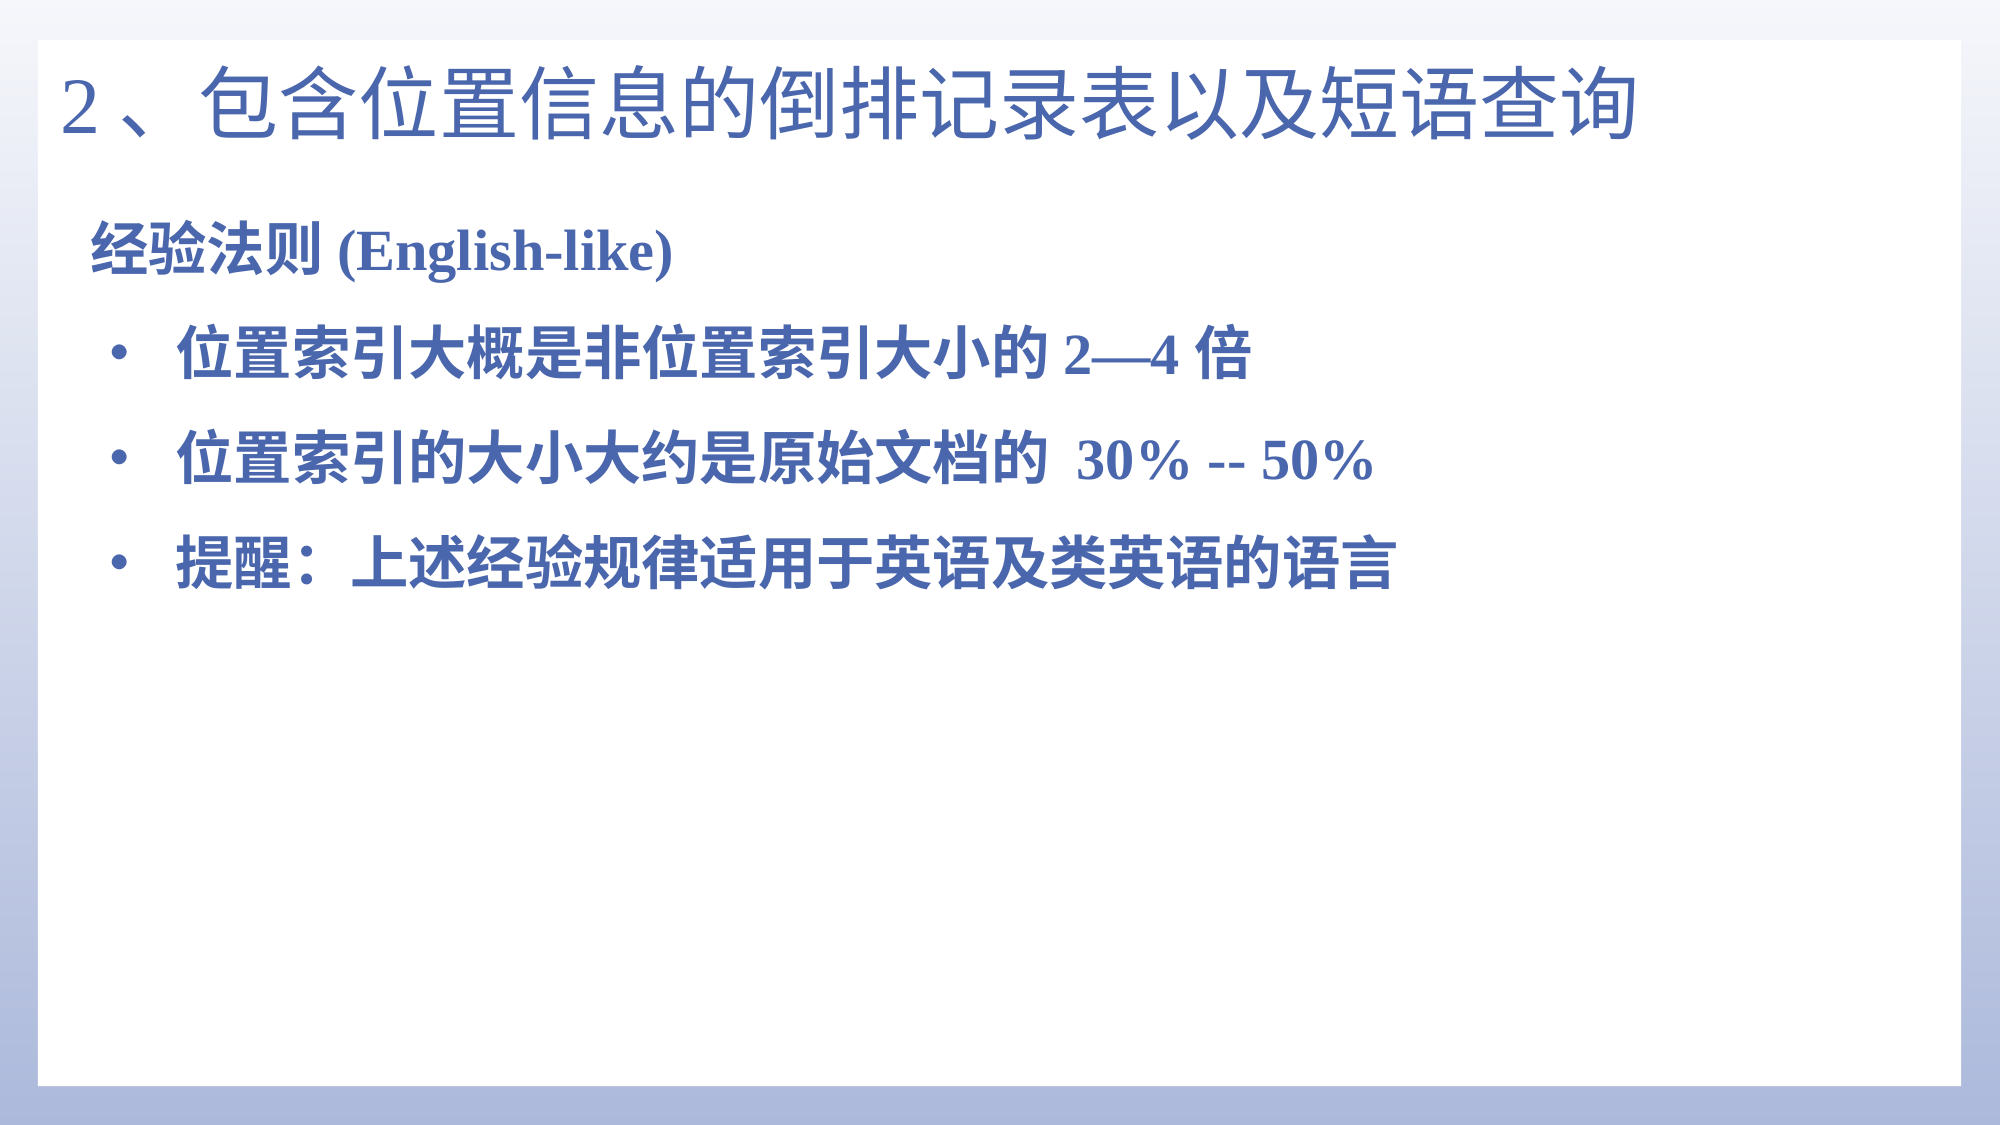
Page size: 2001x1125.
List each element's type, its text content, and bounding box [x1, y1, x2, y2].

title 2、包含位置信息的倒排记录表以及短语查询 [45, 46, 1668, 170]
list 经验法则(English-like) • 位置索引大概是非位置索引大小的2—4倍 • 位置索引的大小大约是原始文档的 30% -- 50% • 提醒：上述经验规律适用于英语及类英语的语言 [67, 169, 1904, 1099]
